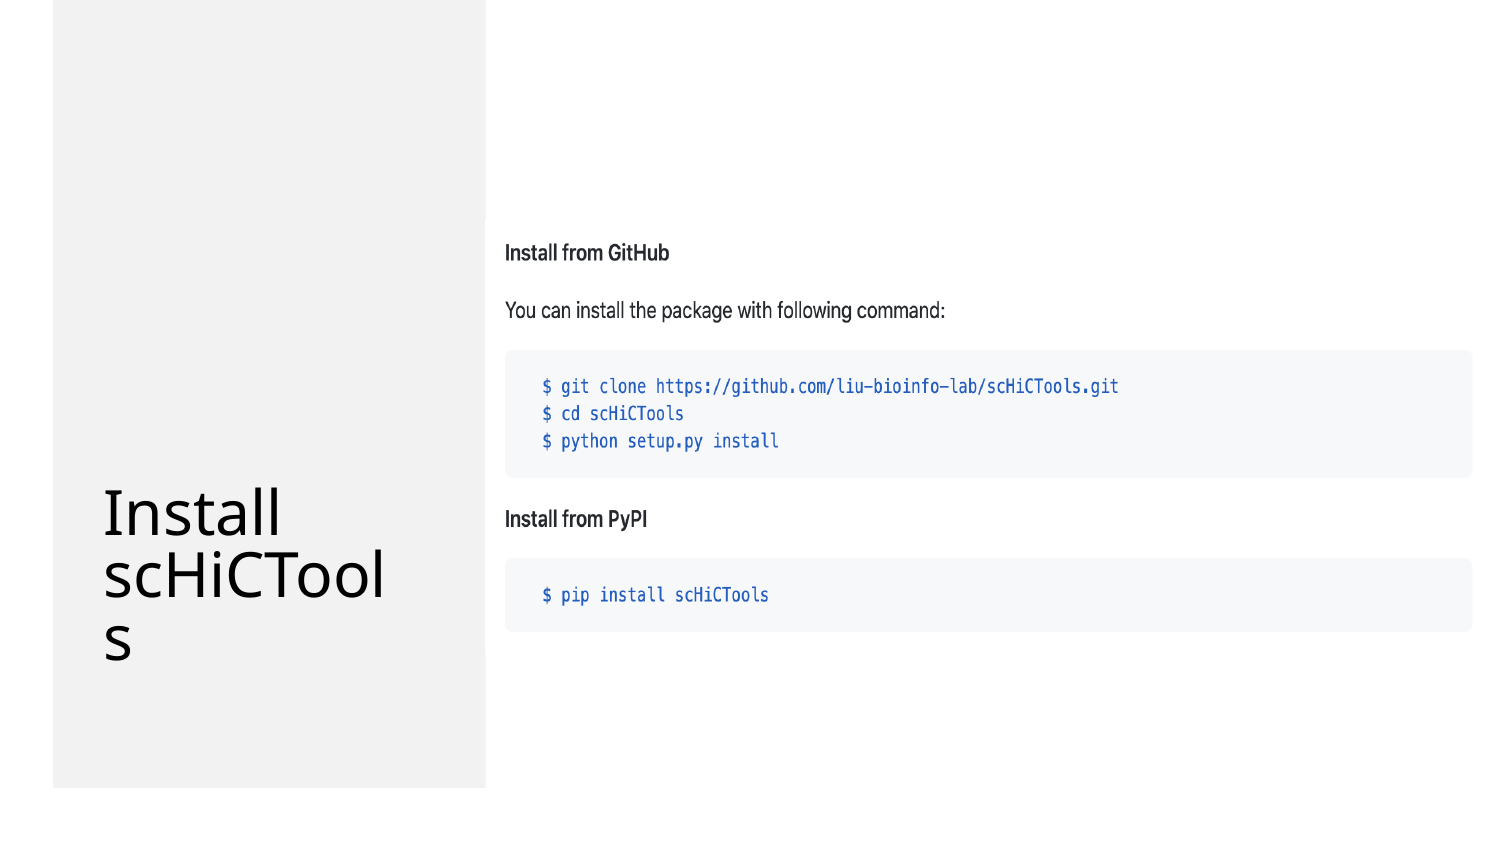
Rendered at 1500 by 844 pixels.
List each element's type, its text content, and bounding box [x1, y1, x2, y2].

picture [485, 220, 1500, 651]
text_box Install scHiCTools [88, 478, 420, 681]
text_box [53, 0, 486, 788]
